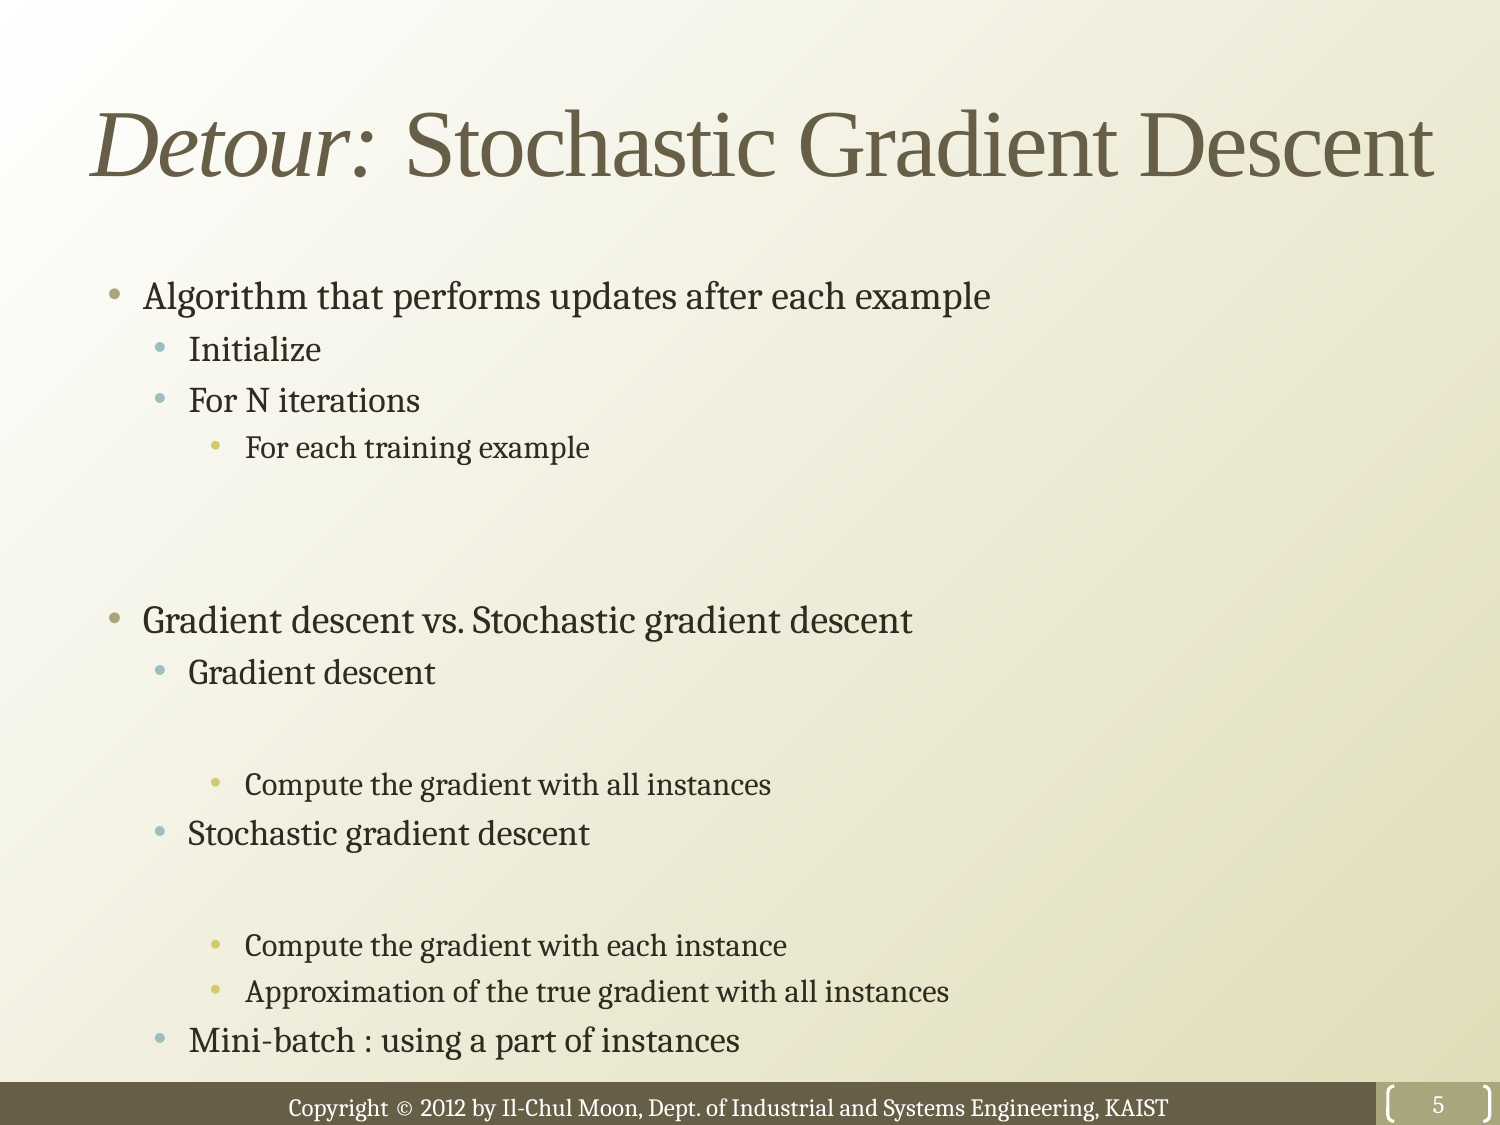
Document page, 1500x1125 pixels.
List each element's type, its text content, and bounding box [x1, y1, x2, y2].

slide_number 5 [1386, 1084, 1492, 1123]
title Detour: Stochastic Gradient Descent [75, 45, 1459, 232]
